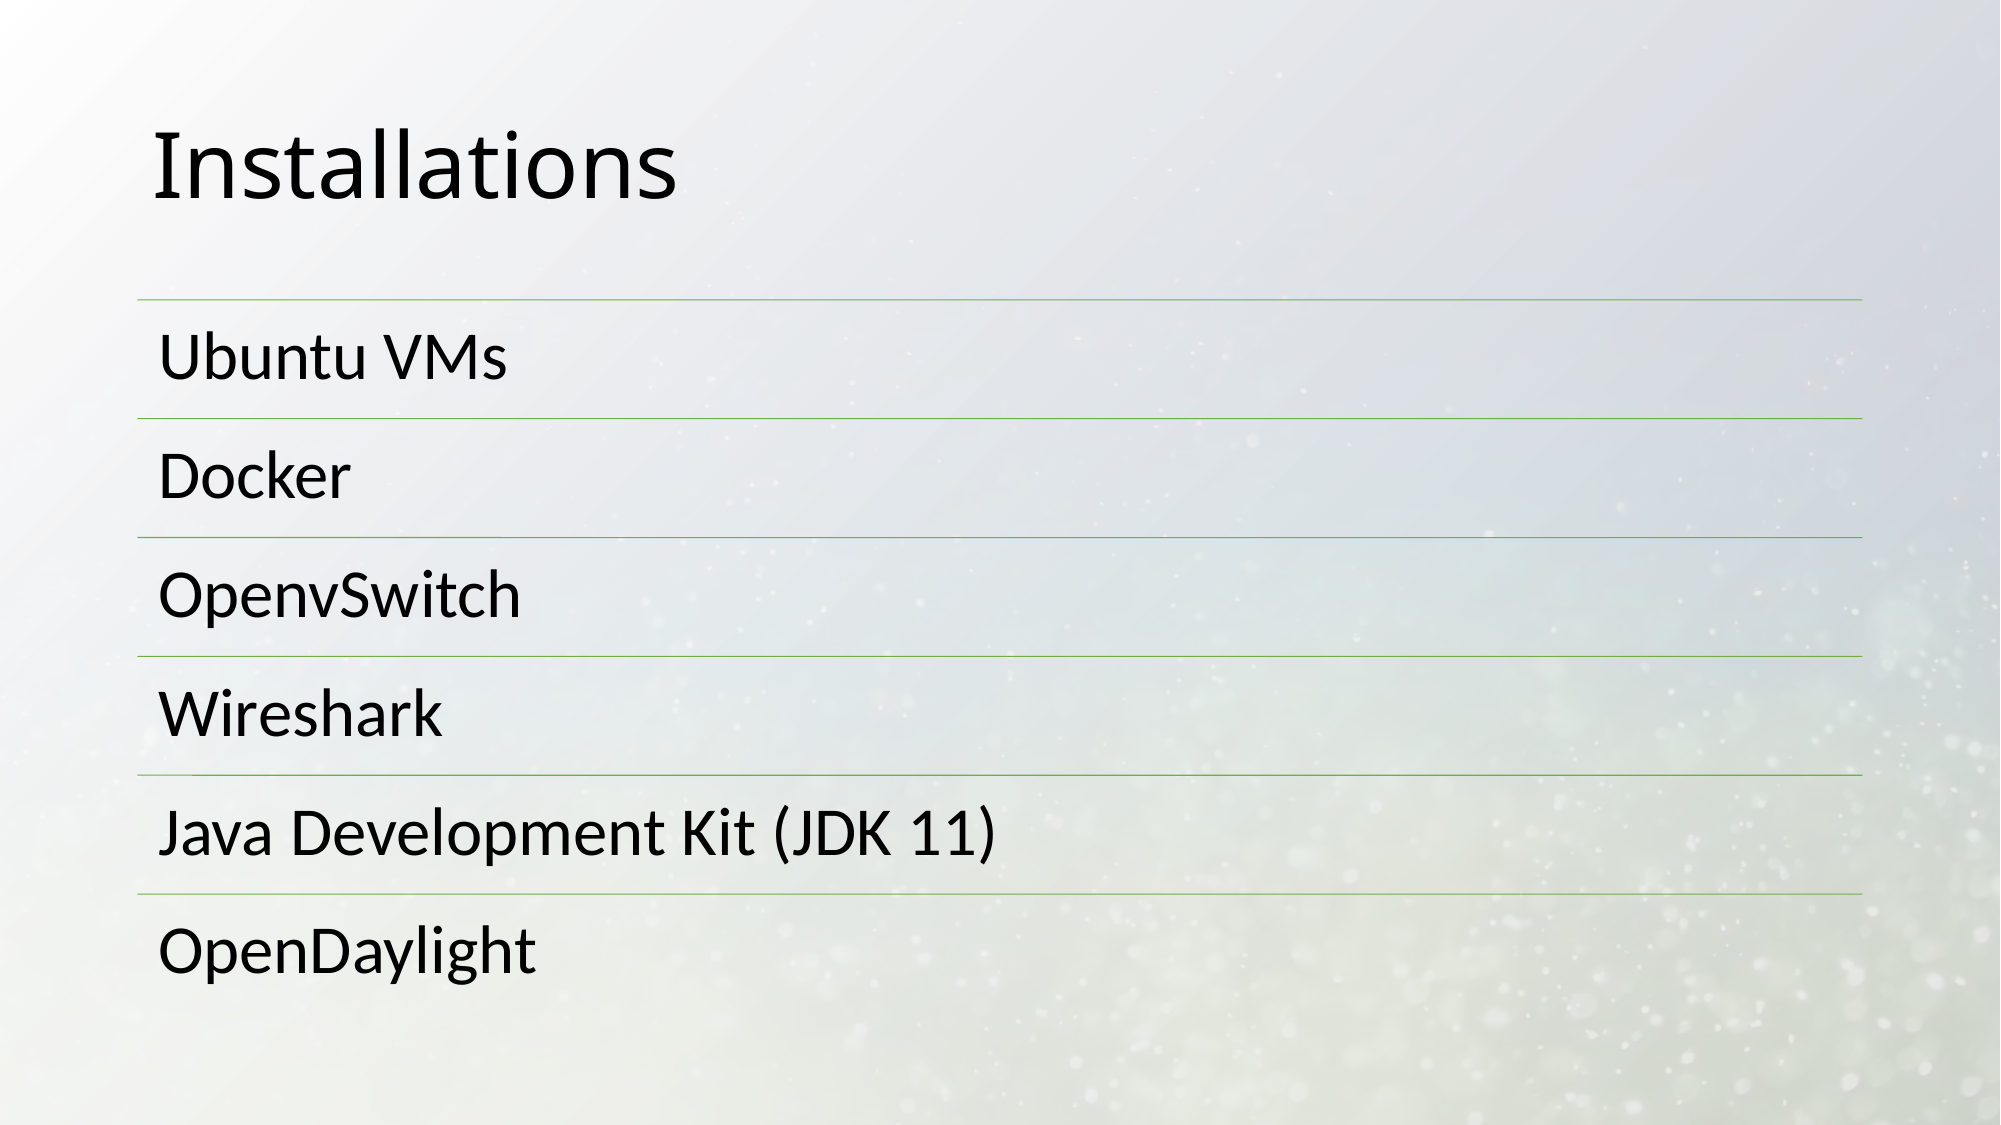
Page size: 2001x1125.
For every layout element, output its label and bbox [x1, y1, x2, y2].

list [137, 299, 1863, 1014]
picture [0, 0, 2000, 1125]
